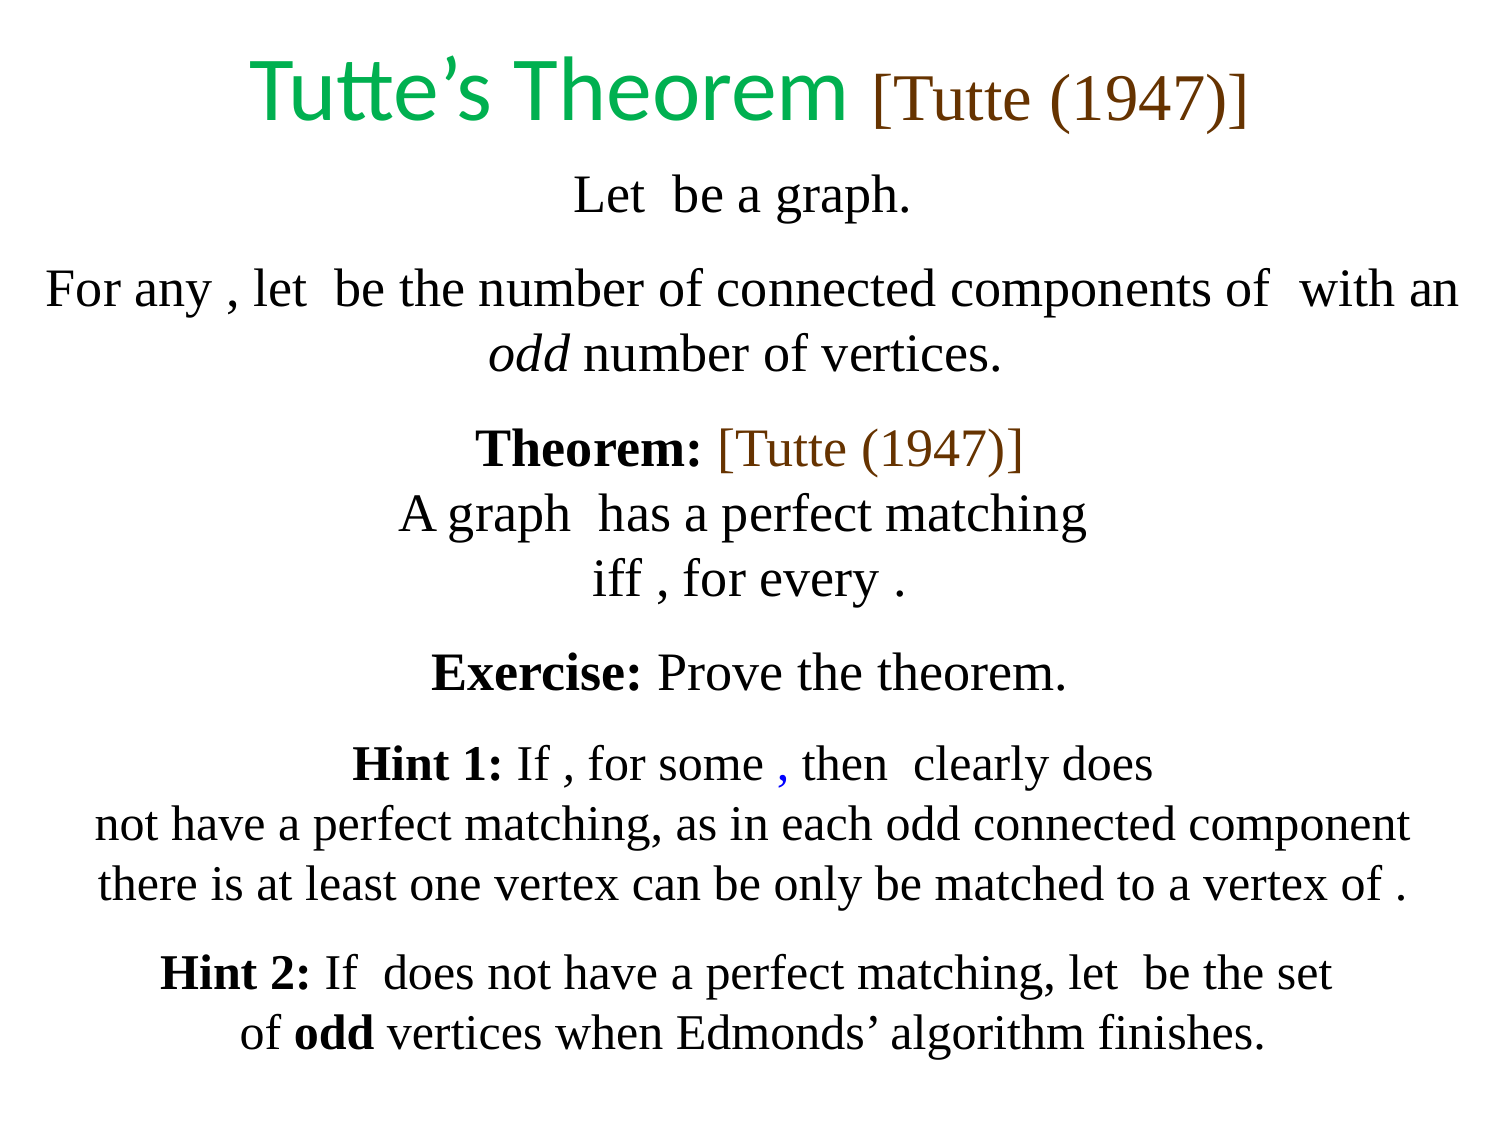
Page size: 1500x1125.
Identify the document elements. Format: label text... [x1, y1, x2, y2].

text_box Tutte’s Theorem [Tutte (1947)] [0, 21, 1500, 147]
text_box Exercise: Prove the theorem. [0, 628, 1500, 709]
